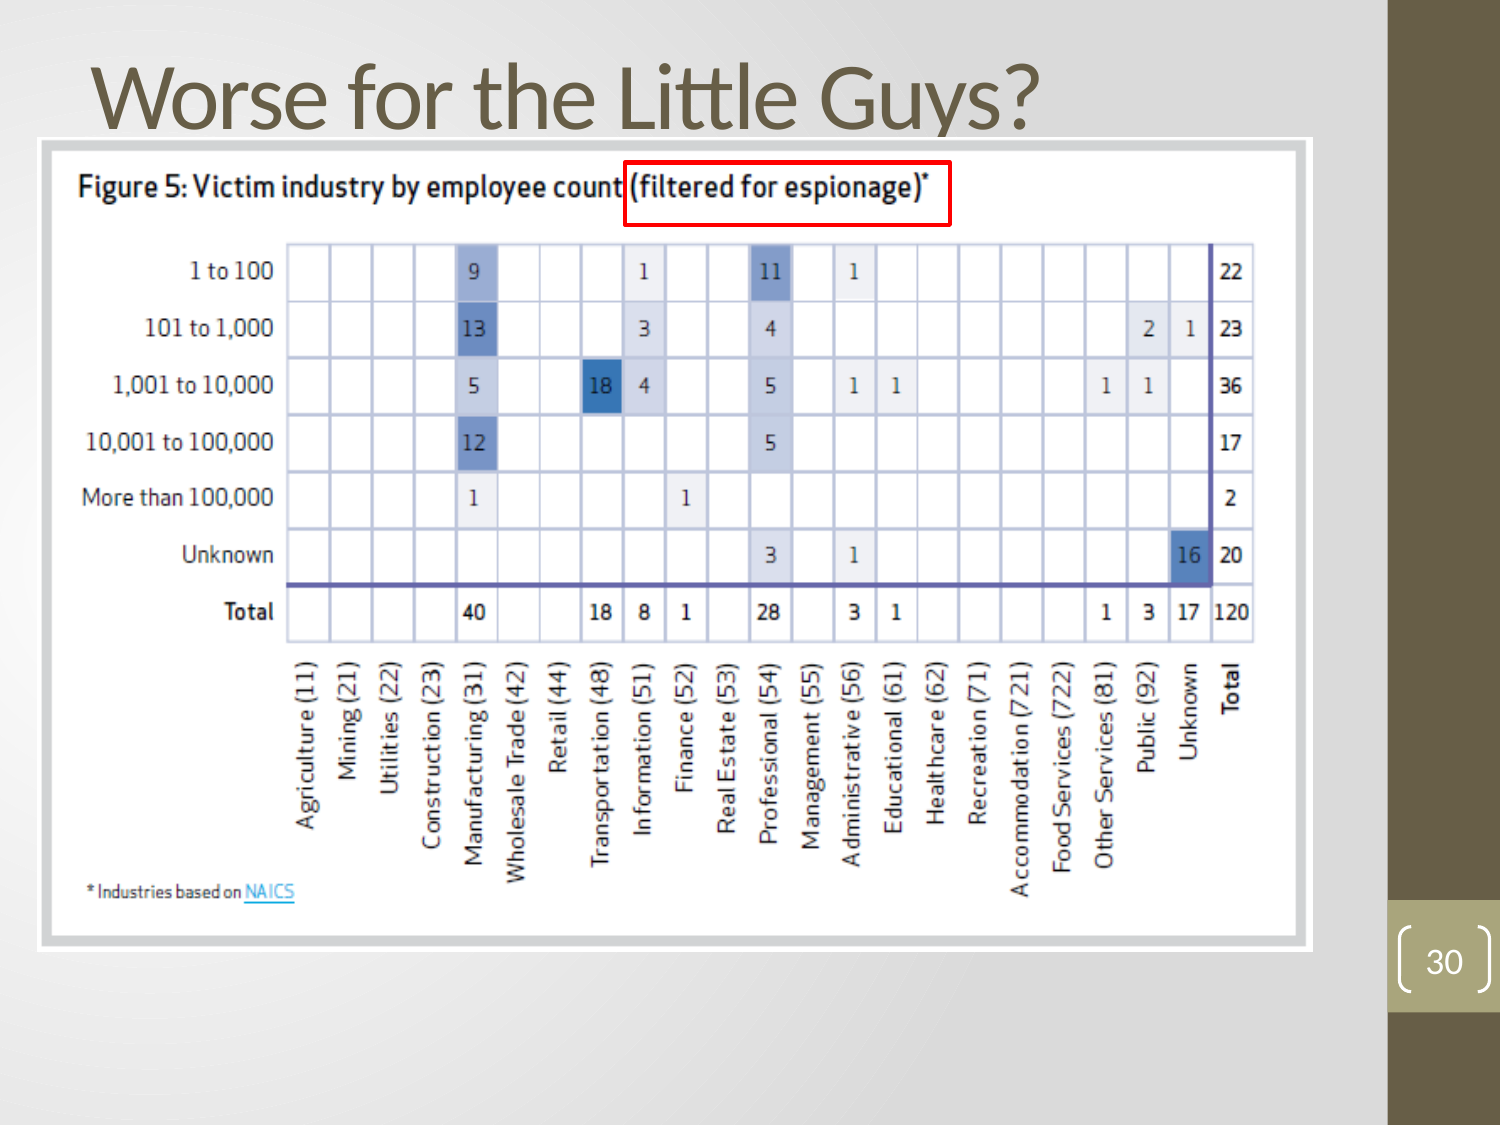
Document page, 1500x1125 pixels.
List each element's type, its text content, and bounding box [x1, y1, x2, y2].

title Worse for the Little Guys? [75, 45, 1325, 138]
slide_number 30 [1397, 925, 1492, 994]
picture [36, 136, 1313, 953]
